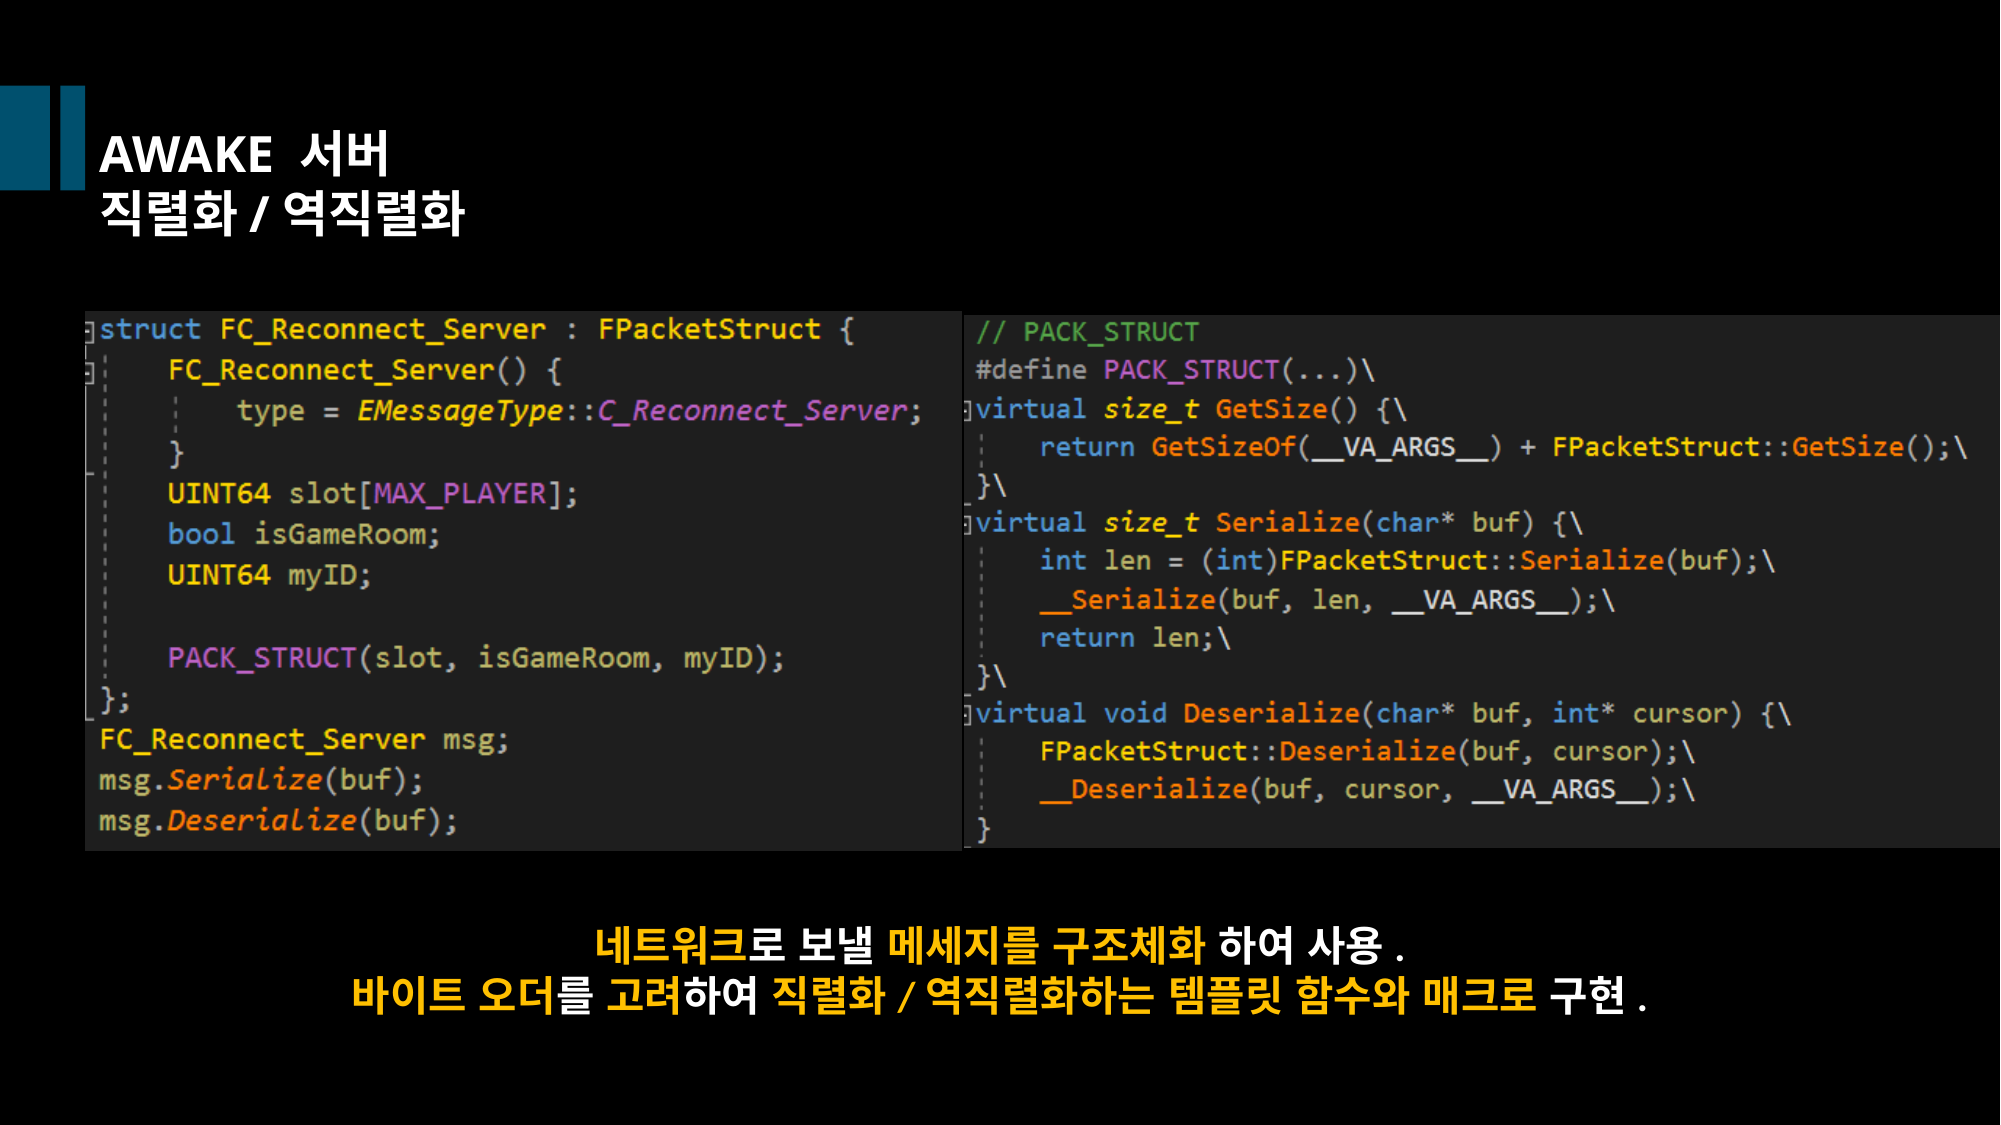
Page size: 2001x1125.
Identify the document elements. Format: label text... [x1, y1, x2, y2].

text_box AWAKE 서버 직렬화/역직렬화 [85, 114, 563, 250]
picture [964, 315, 2000, 848]
text_box [0, 85, 51, 191]
picture [85, 311, 962, 851]
text_box [59, 85, 86, 191]
text_box 네트워크로 보낼 메세지를 구조체화 하여 사용. 바이트 오더를 고려하여 직렬화/역직렬화하는 템플릿 함수와 매크로 구현. [204, 912, 1796, 1028]
